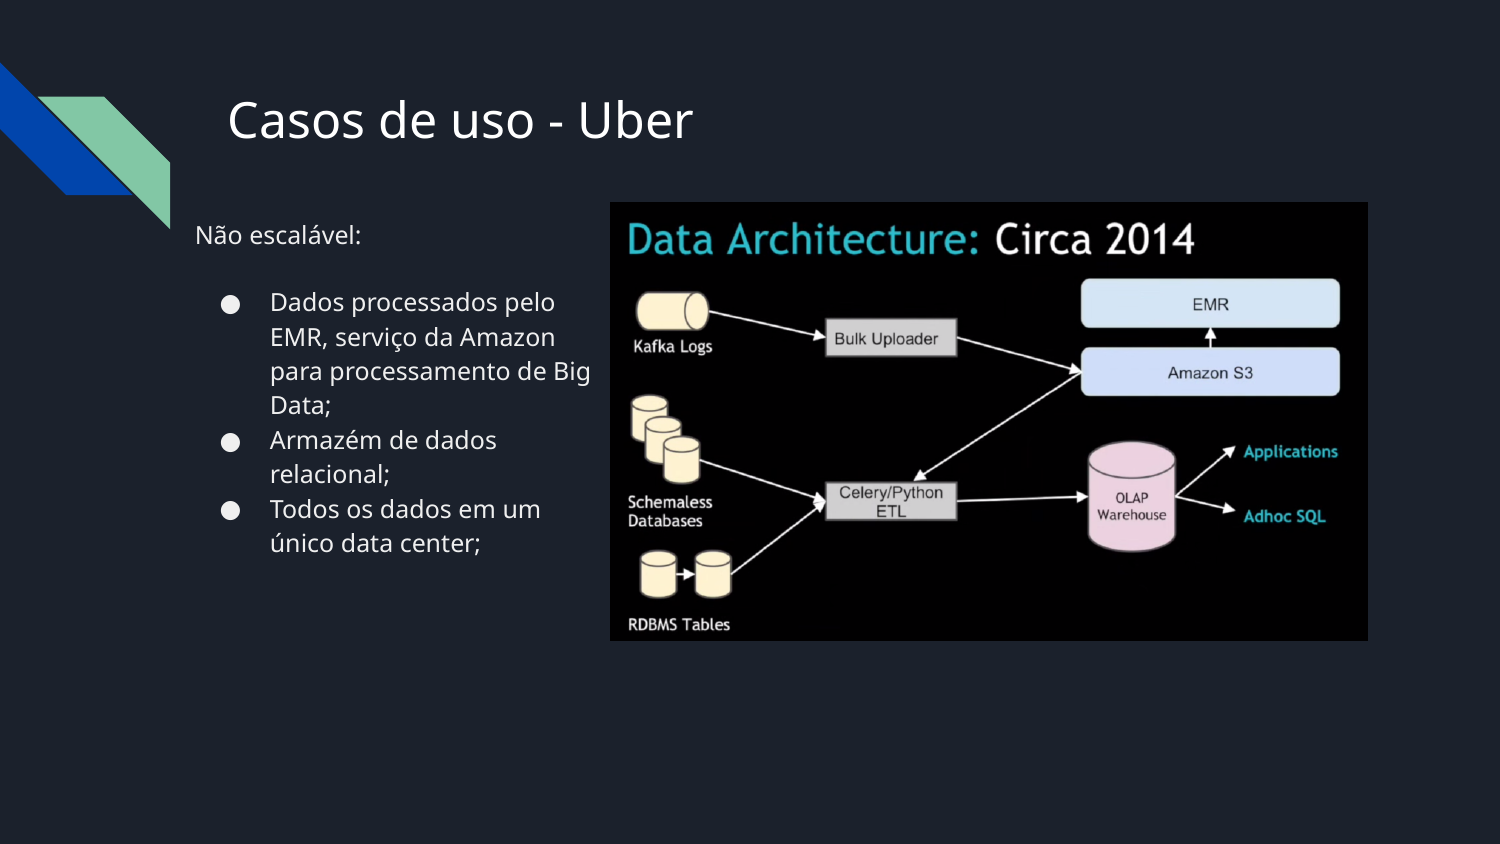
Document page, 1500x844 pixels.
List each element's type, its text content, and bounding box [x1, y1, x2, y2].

list Não escalável: Dados processados pelo EMR, serviço da Amazon para processamento de Big Data; Armazém de dados relacional; Todos os dados em um único data center; [179, 199, 611, 678]
title Casos de uso - Uber [212, 64, 1368, 202]
picture [610, 202, 1368, 642]
